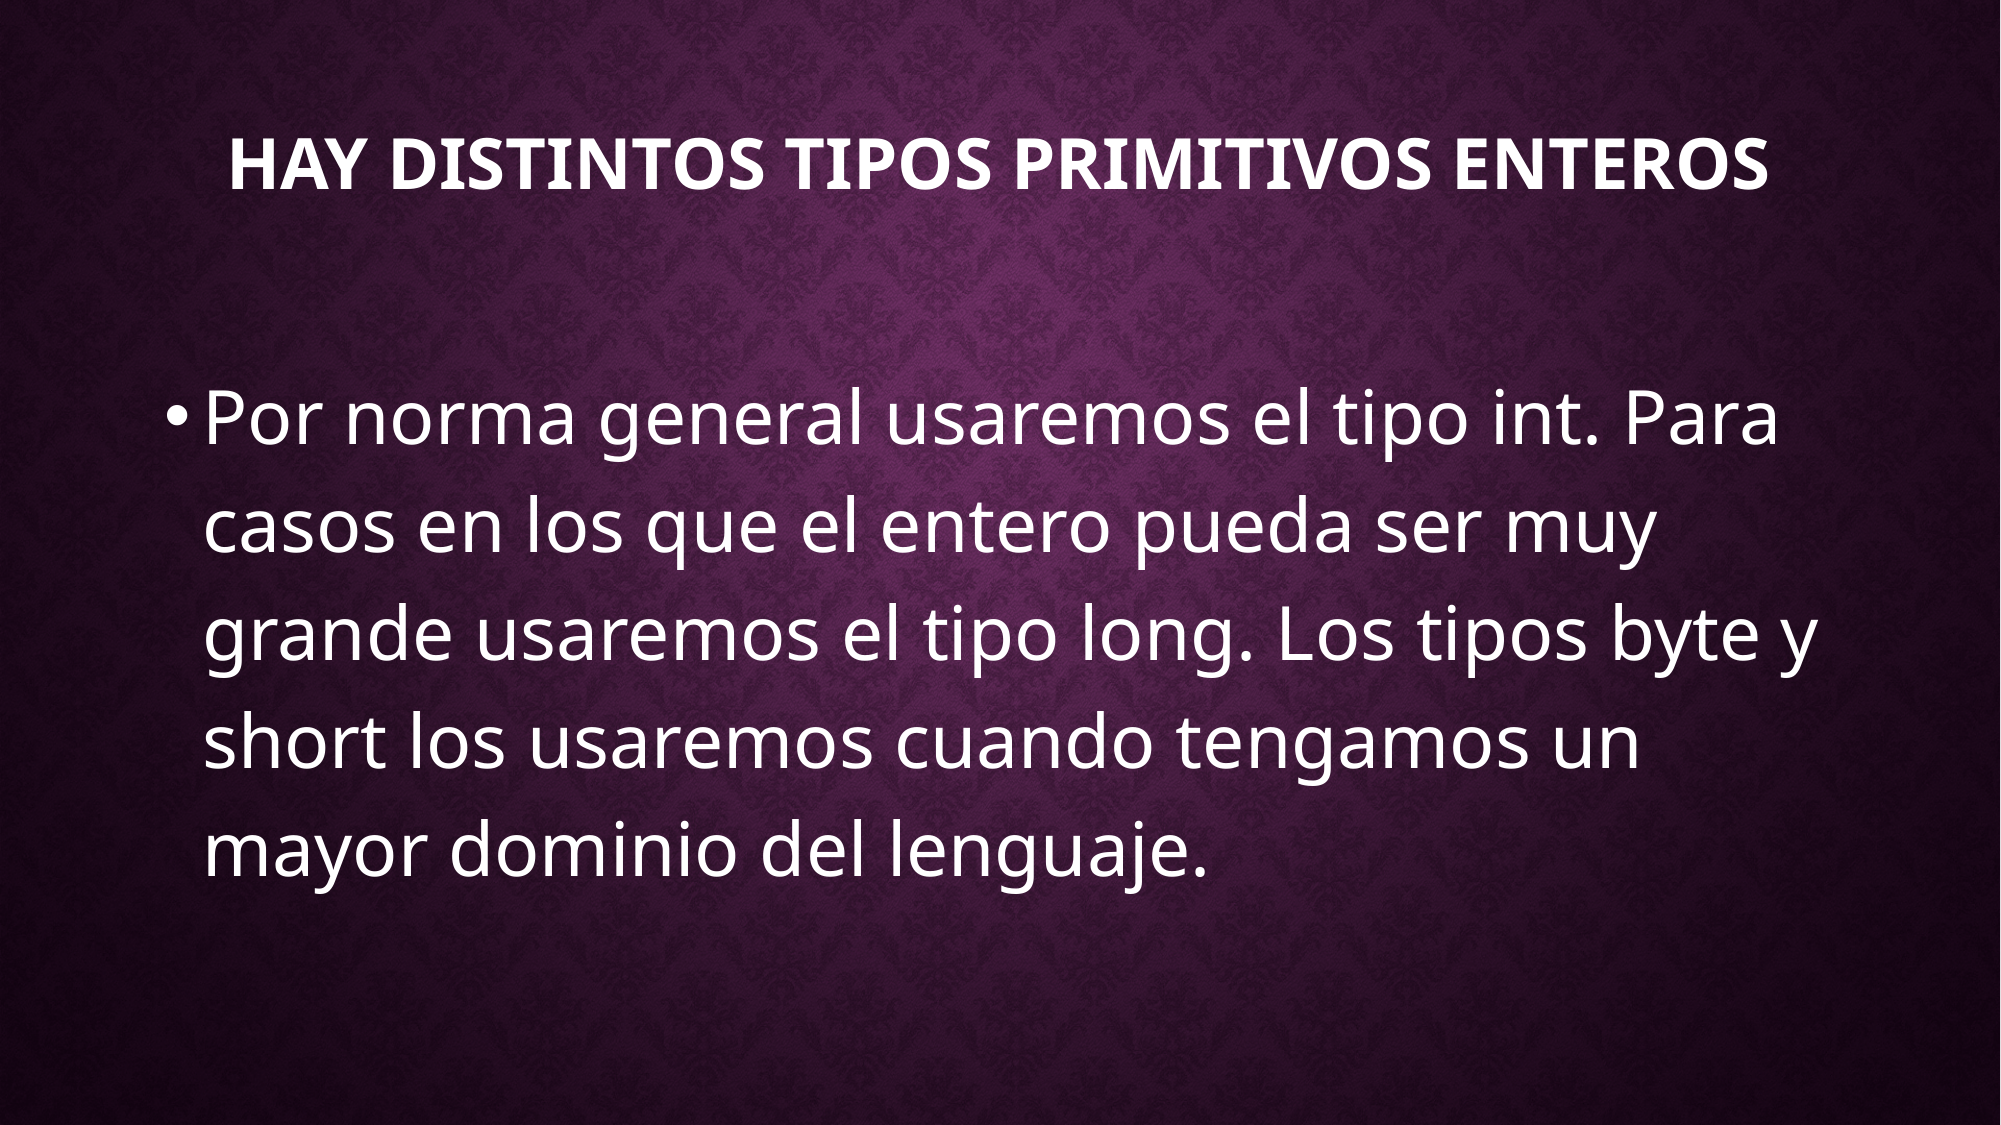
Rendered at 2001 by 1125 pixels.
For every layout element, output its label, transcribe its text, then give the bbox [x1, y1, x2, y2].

title Hay distintos tipos primitivos enteros [149, 99, 1849, 318]
list Por norma general usaremos el tipo int. Para casos en los que el entero pueda ser muy grande usaremos el tipo long. Los tipos byte y short los usaremos cuando tengamos un mayor dominio del lenguaje. [149, 343, 1849, 950]
